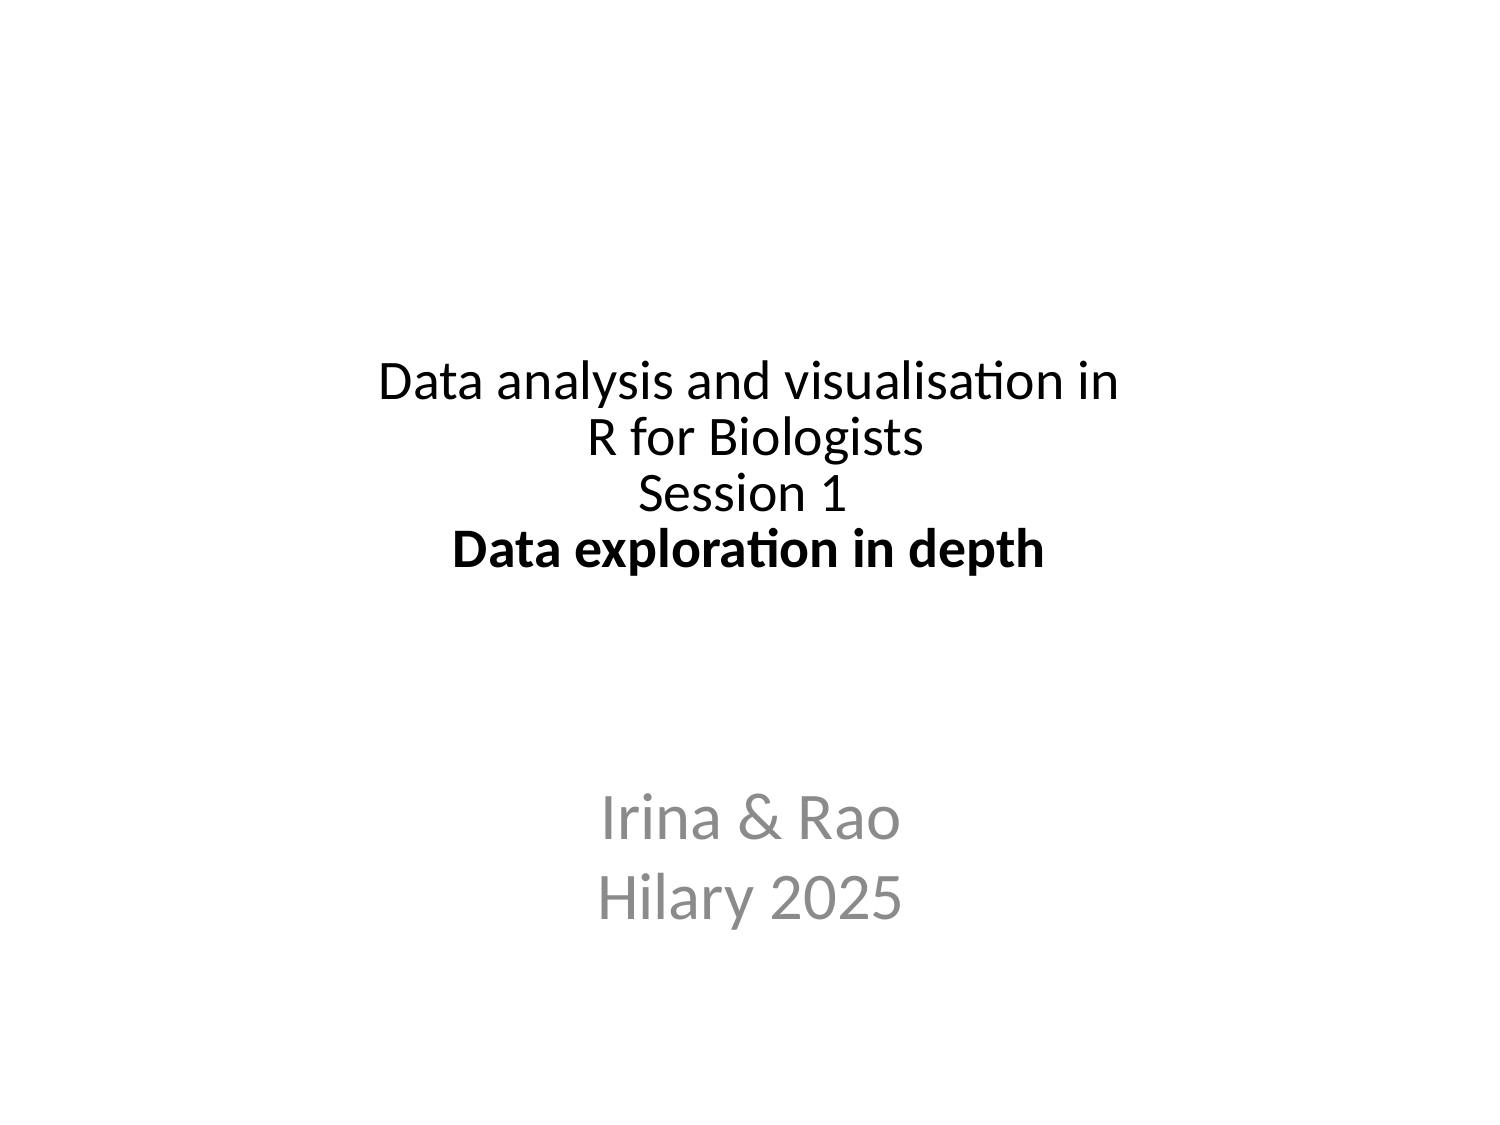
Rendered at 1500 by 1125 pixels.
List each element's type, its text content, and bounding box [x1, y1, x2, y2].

text_box Data analysis and visualisation in R for Biologists Session 1 Data exploration in depth [112, 349, 1388, 591]
text_box Irina & Rao Hilary 2025 [226, 781, 1276, 1070]
